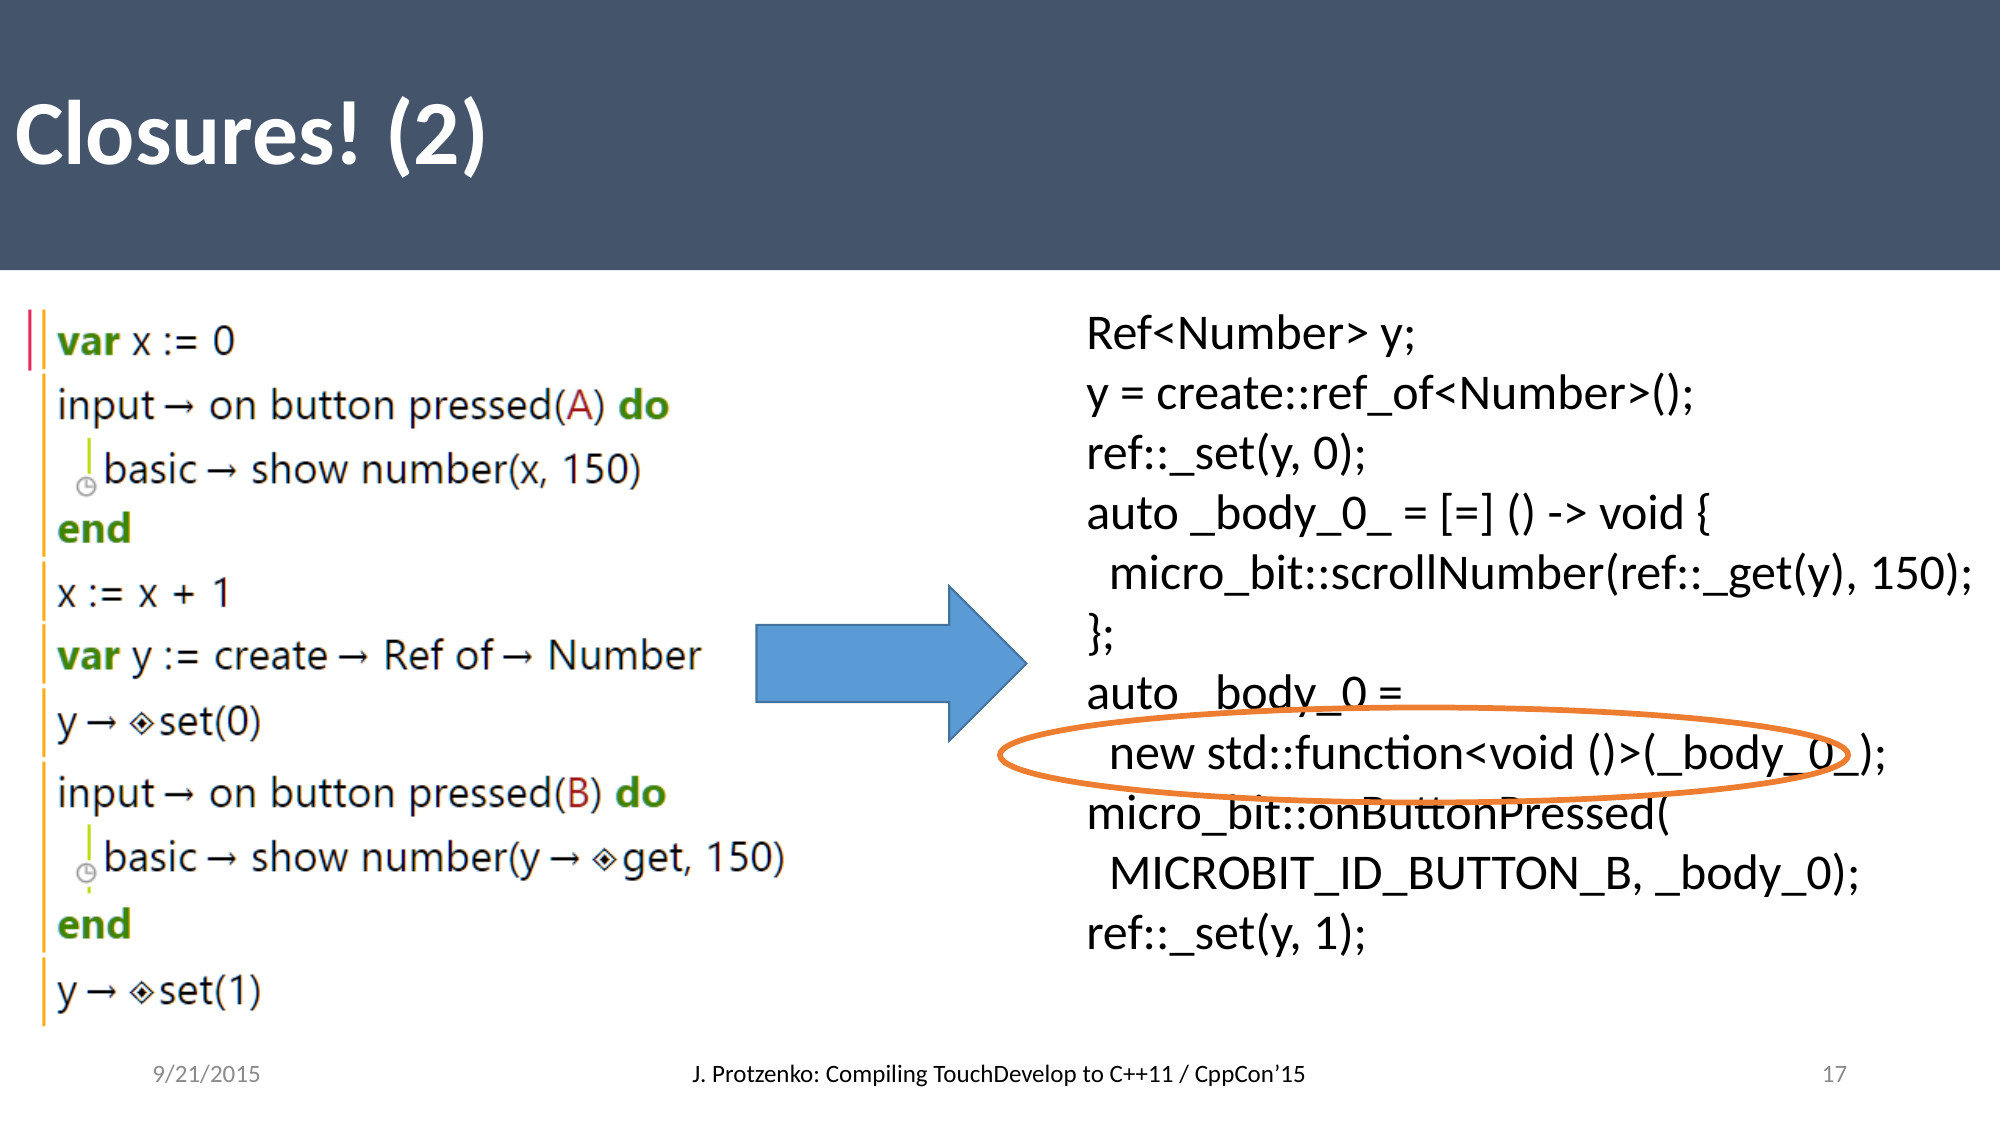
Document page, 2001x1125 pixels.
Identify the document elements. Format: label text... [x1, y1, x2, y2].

picture [16, 299, 793, 1028]
text_box [998, 706, 1850, 804]
title Closures! (2) [0, 0, 2000, 271]
text_box Ref<Number> y; y = create::ref_of<Number>(); ref::_set(y, 0); auto _body_0_ = [=] () -> void { micro_bit::scrollNumber(ref::_get(y), 150); }; auto _body_0 = new std::function<void ()>(_body_0_); micro_bit::onButtonPressed( MICROBIT_ID_BUTTON_B, _body_0); ref::_set(y, 1); [1026, 292, 2000, 968]
text_box [793, 583, 1026, 744]
